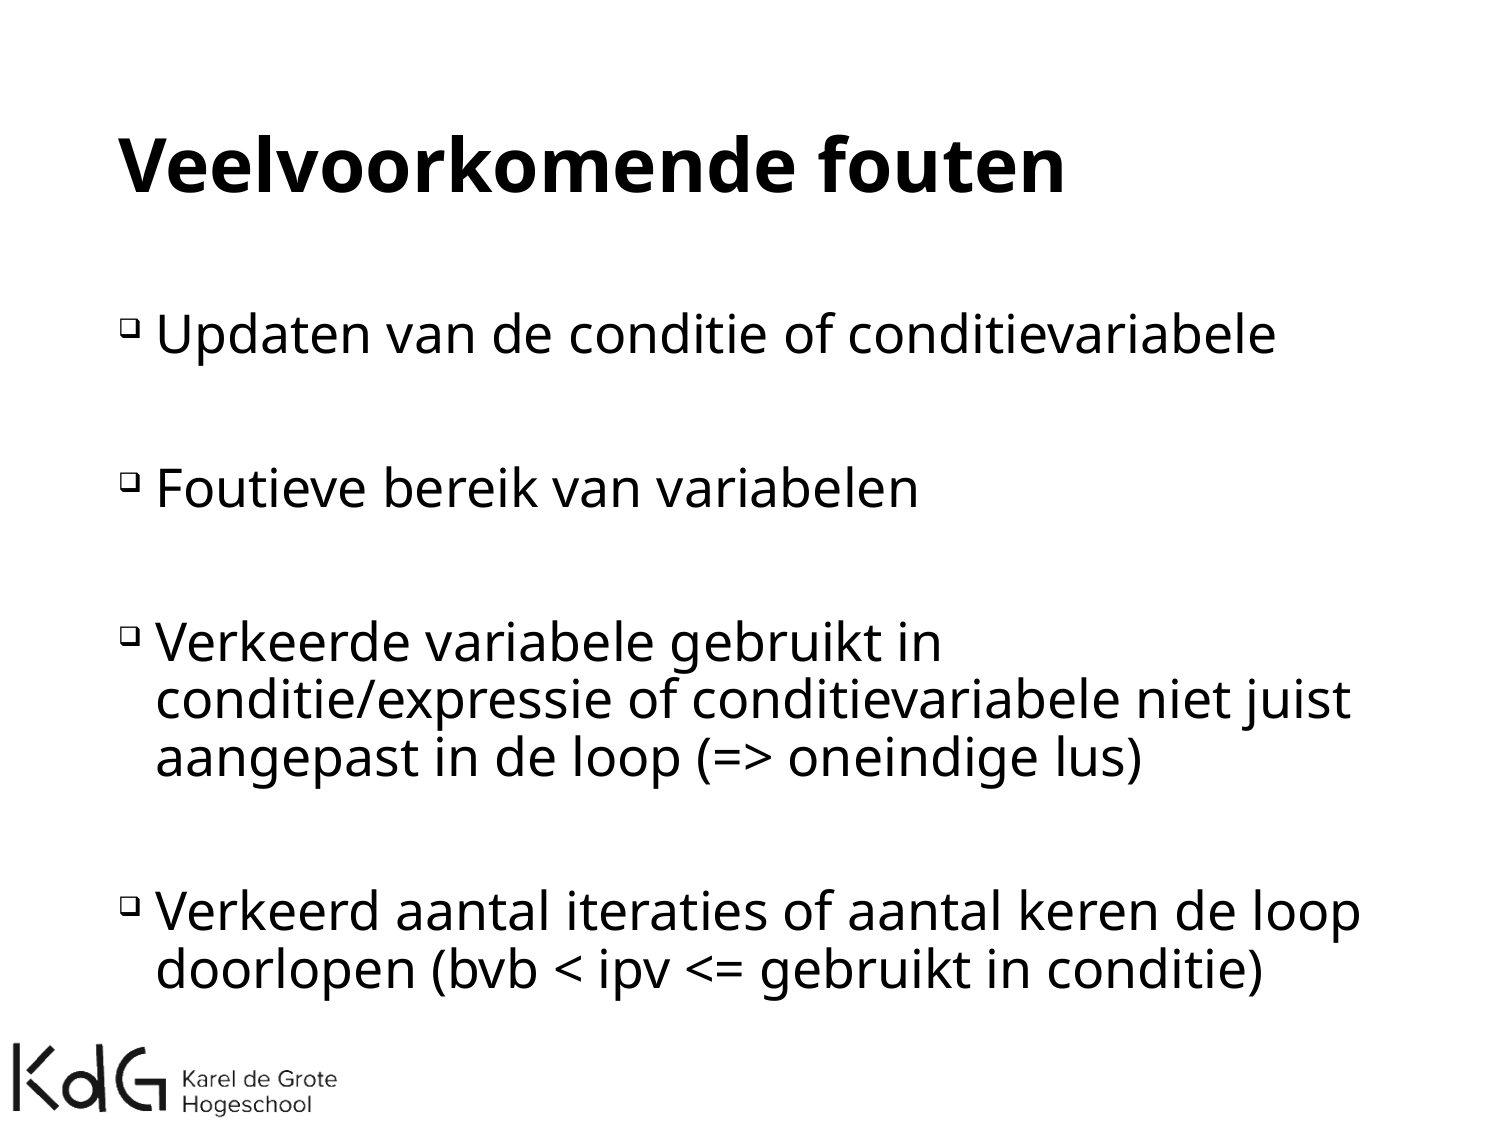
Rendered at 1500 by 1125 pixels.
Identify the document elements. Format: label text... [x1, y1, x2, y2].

title Veelvoorkomende fouten [103, 59, 1397, 278]
list Updaten van de conditie of conditievariabele Foutieve bereik van variabelen Verkeerde variabele gebruikt in conditie/expressie of conditievariabele niet juist aangepast in de loop (=> oneindige lus) Verkeerd aantal iteraties of aantal keren de loop doorlopen (bvb < ipv <= gebruikt in conditie) [103, 299, 1397, 1014]
picture [0, 997, 383, 1125]
